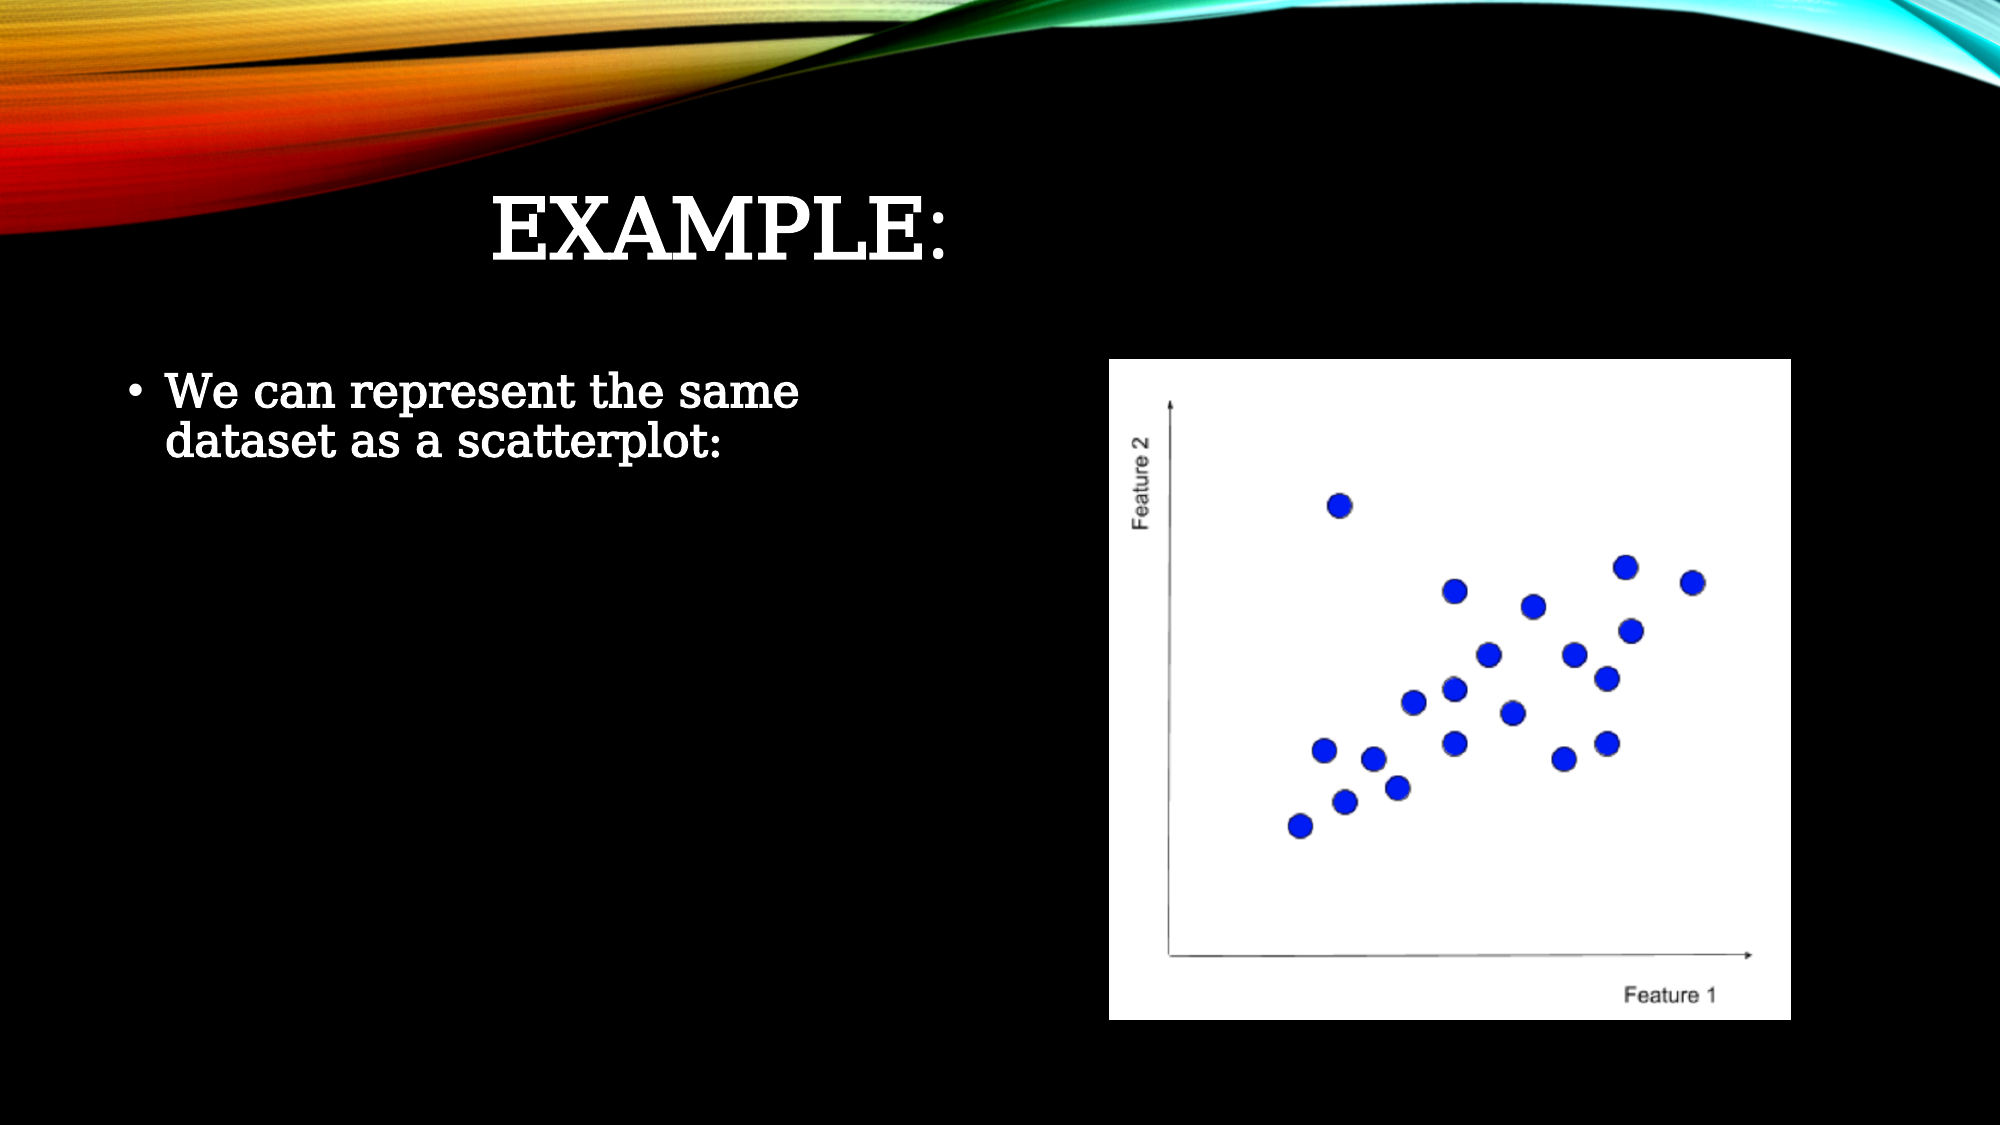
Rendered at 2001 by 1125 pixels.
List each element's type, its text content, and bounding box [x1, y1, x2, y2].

picture [0, 0, 2000, 237]
title Example: [474, 125, 1888, 338]
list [1109, 359, 1791, 1021]
list We can represent the same dataset as a scatterplot: [112, 360, 988, 1021]
